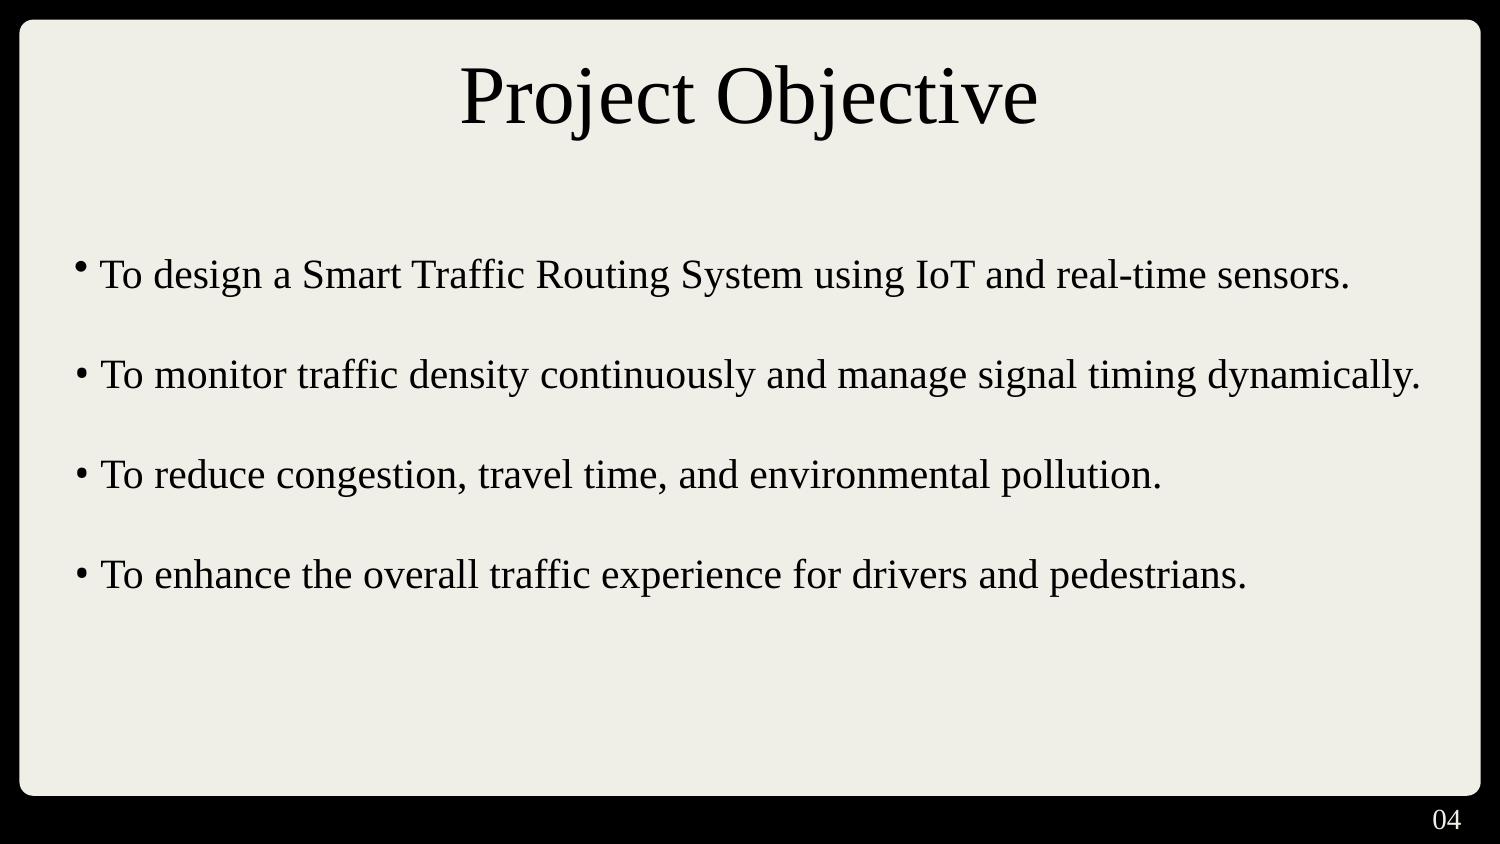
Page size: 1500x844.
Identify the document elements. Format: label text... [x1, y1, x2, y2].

list To design a Smart Traffic Routing System using IoT and real-time sensors. To monitor traffic density continuously and manage signal timing dynamically. To reduce congestion, travel time, and environmental pollution. To enhance the overall traffic experience for drivers and pedestrians. [59, 177, 1441, 667]
text_box 04 [1417, 792, 1484, 843]
title Project Objective [442, 24, 1058, 140]
